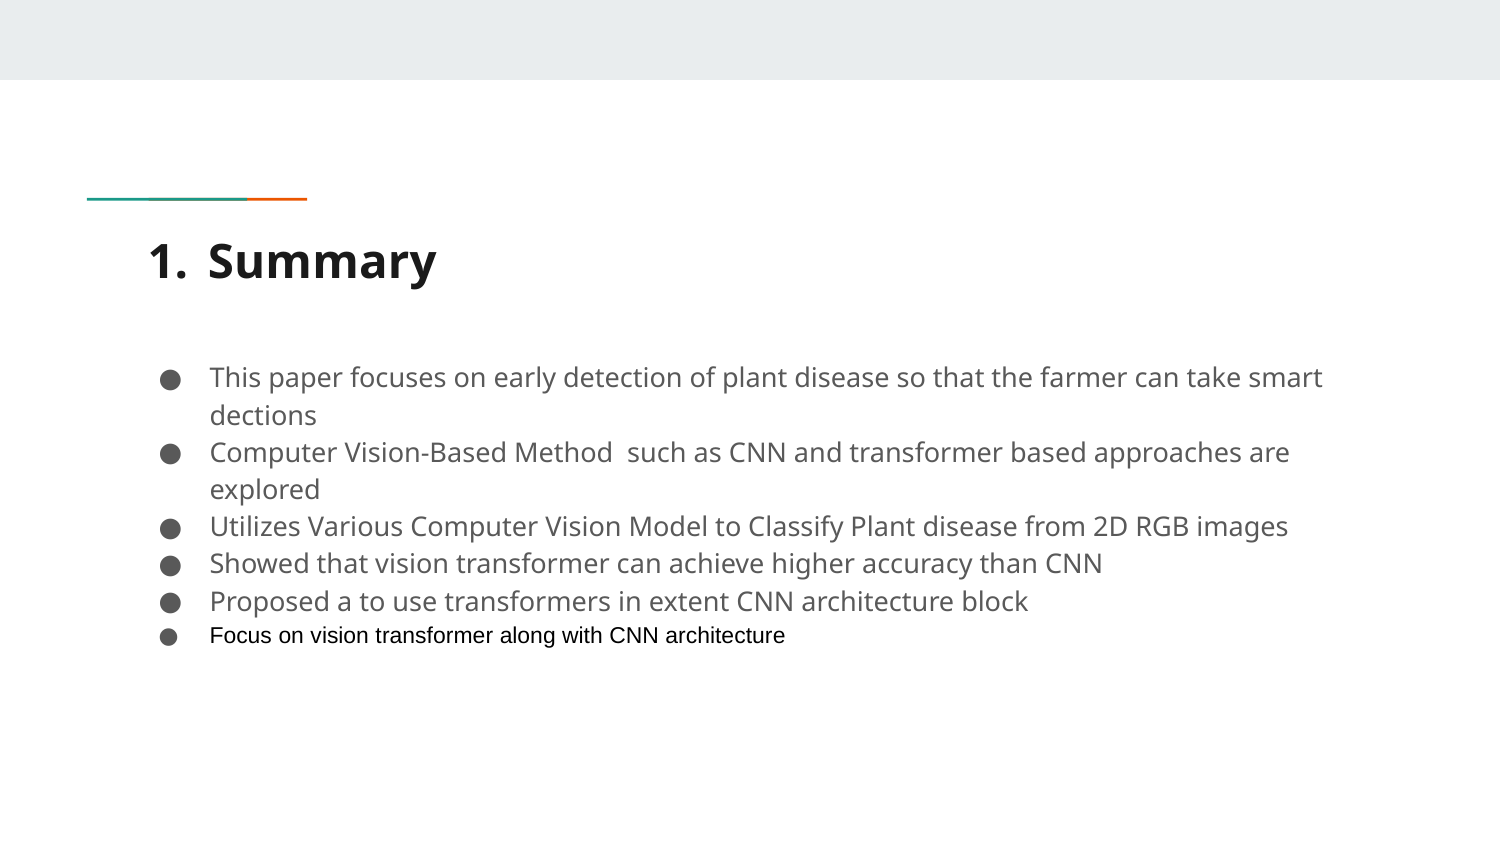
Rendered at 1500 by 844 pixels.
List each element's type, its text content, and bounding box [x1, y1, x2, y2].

title Summary [119, 216, 1381, 305]
list This paper focuses on early detection of plant disease so that the farmer can take smart dections Computer Vision-Based Method such as CNN and transformer based approaches are explored Utilizes Various Computer Vision Model to Classify Plant disease from 2D RGB images Showed that vision transformer can achieve higher accuracy than CNN Proposed a to use transformers in extent CNN architecture block Focus on vision transformer along with CNN architecture [119, 341, 1381, 712]
